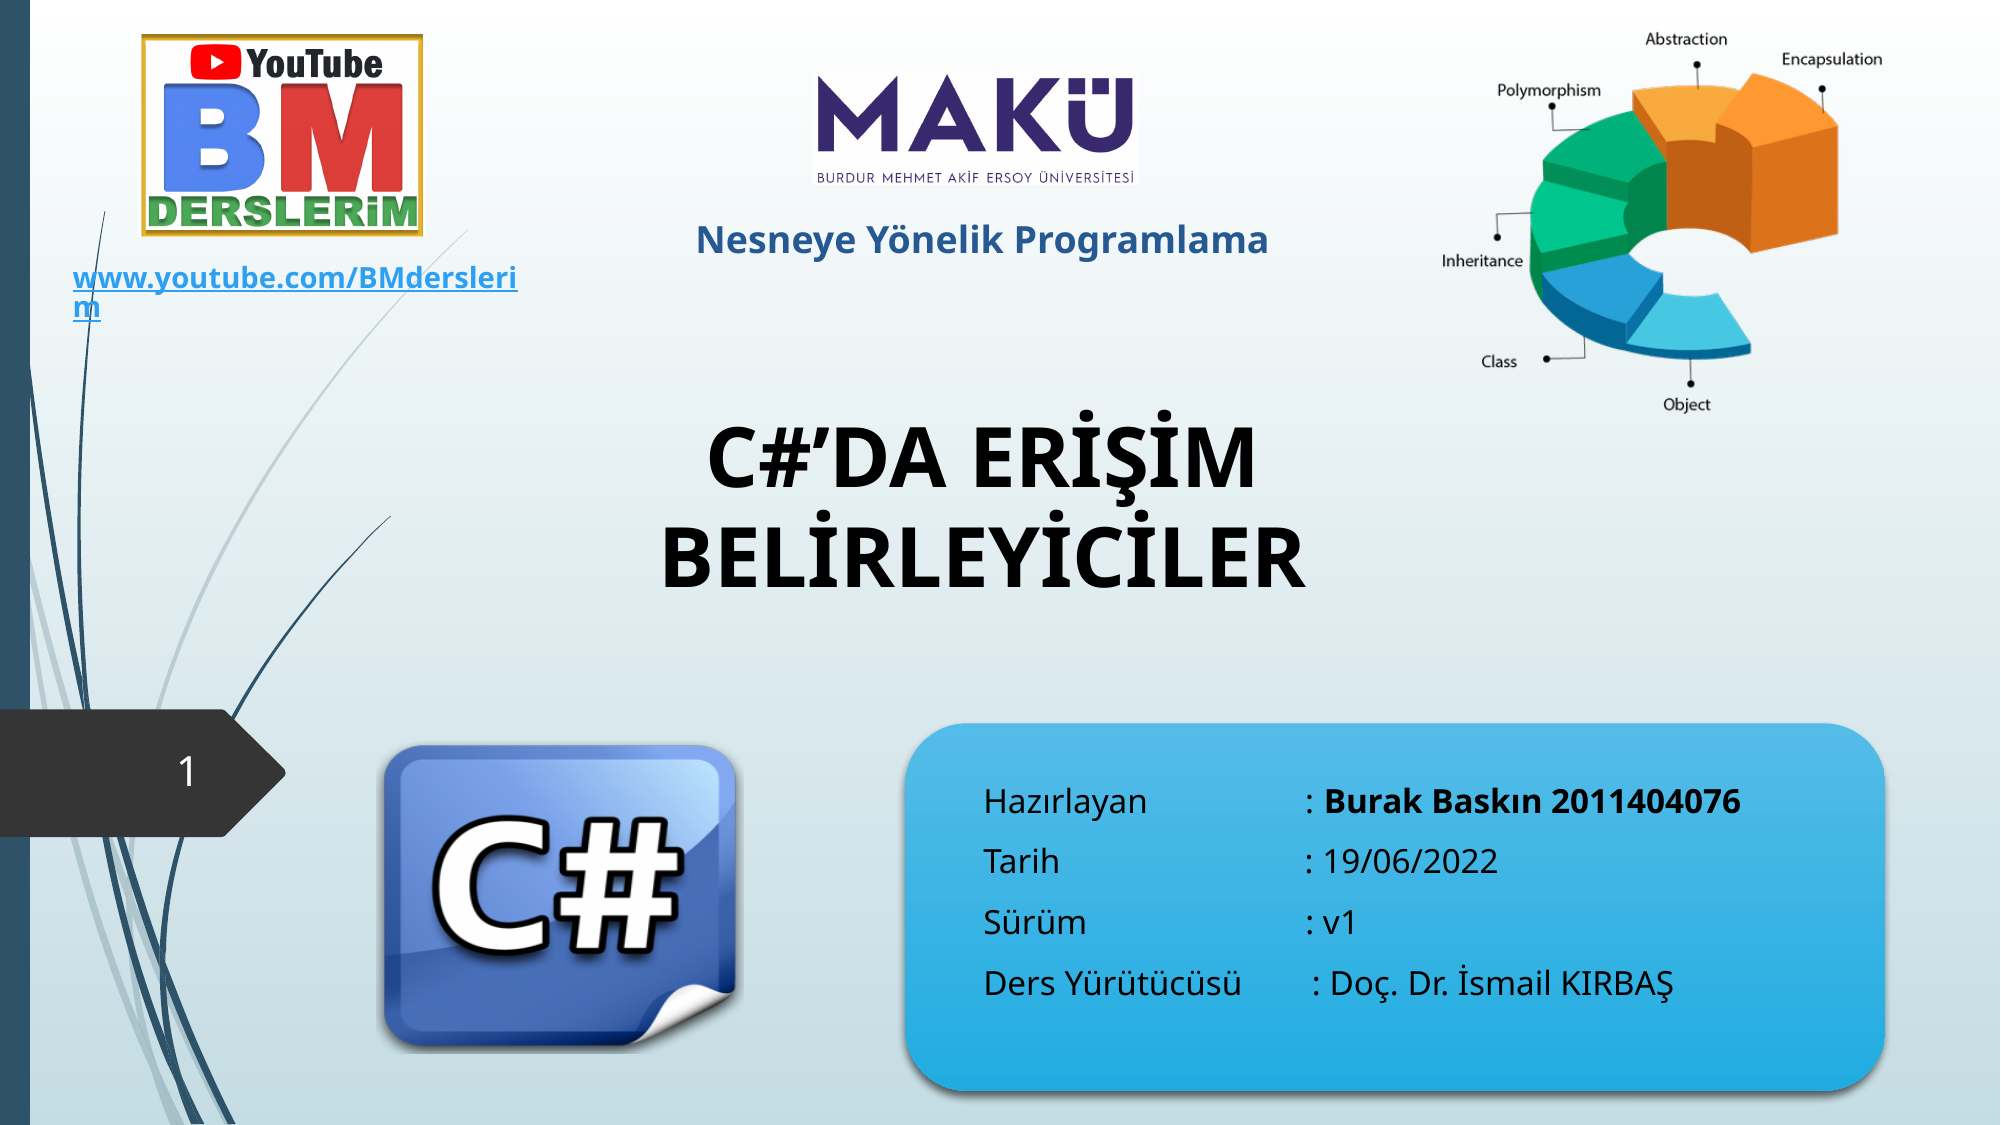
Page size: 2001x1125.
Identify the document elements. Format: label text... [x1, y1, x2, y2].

picture [376, 739, 745, 1054]
text_box www.youtube.com/BMderslerim [57, 251, 544, 307]
text_box Nesneye Yönelik Programlama [618, 208, 1347, 384]
slide_number 1 [87, 743, 216, 803]
picture [137, 30, 427, 238]
text_box [905, 723, 1886, 1091]
picture [1401, 17, 1987, 415]
picture [811, 71, 1140, 185]
title C#’DA ERİŞİM BELİRLEYİCİLER [360, 398, 1606, 712]
text_box Hazırlayan : Burak Baskın 2011404076 Tarih : 19/06/2022 Sürüm : v1 Ders Yürütücüsü : Doç. Dr. İsmail KIRBAŞ [968, 772, 1871, 1104]
